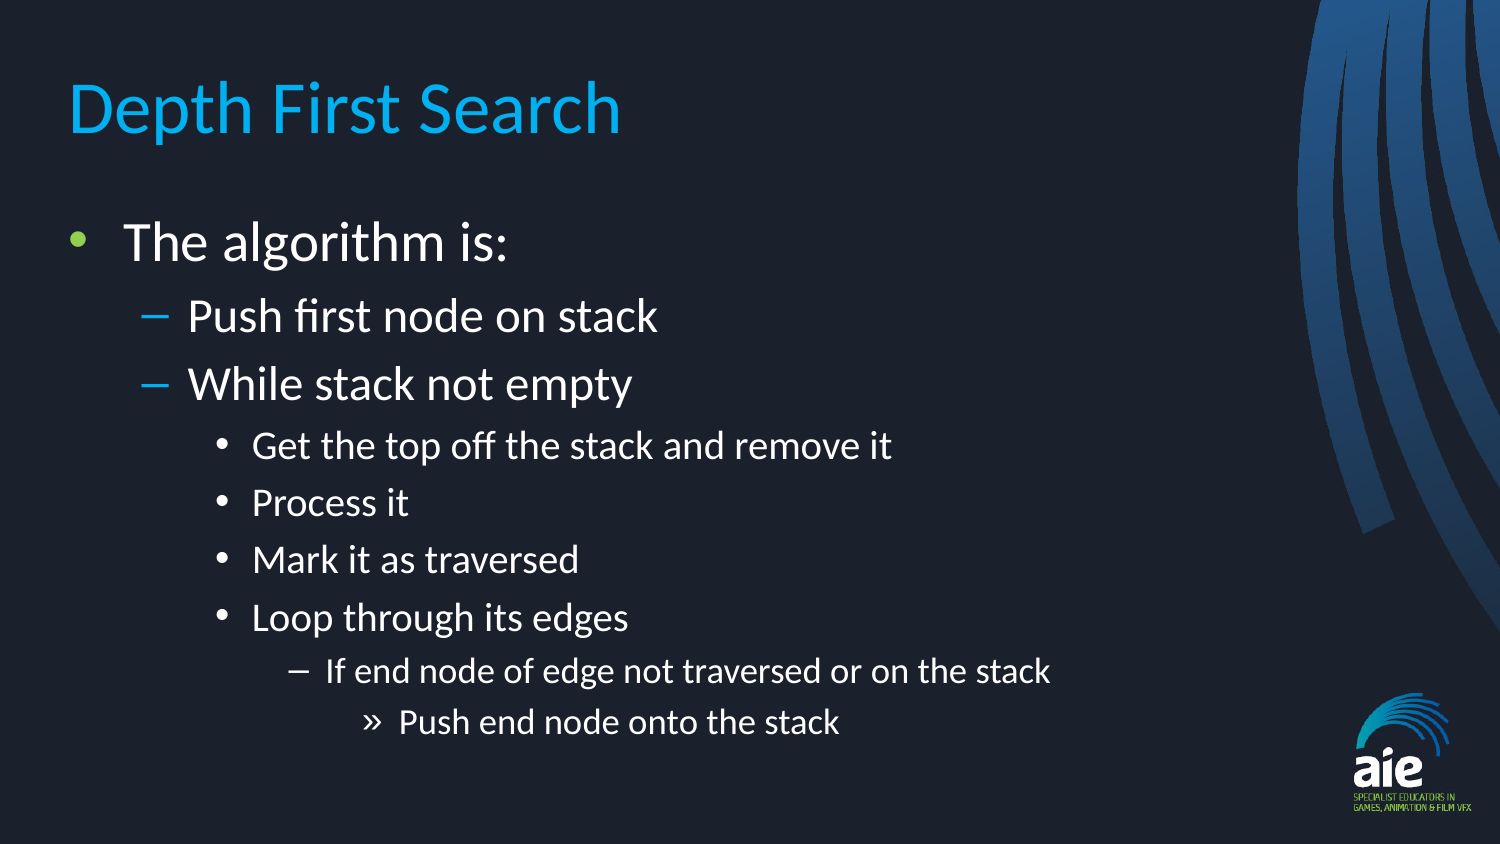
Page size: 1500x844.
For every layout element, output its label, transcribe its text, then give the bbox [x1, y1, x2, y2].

title Depth First Search [53, 33, 1425, 175]
picture [0, 0, 1500, 844]
list The algorithm is: Push first node on stack While stack not empty Get the top off the stack and remove it Process it Mark it as traversed Loop through its edges If end node of edge not traversed or on the stack Push end node onto the stack [53, 197, 1329, 753]
